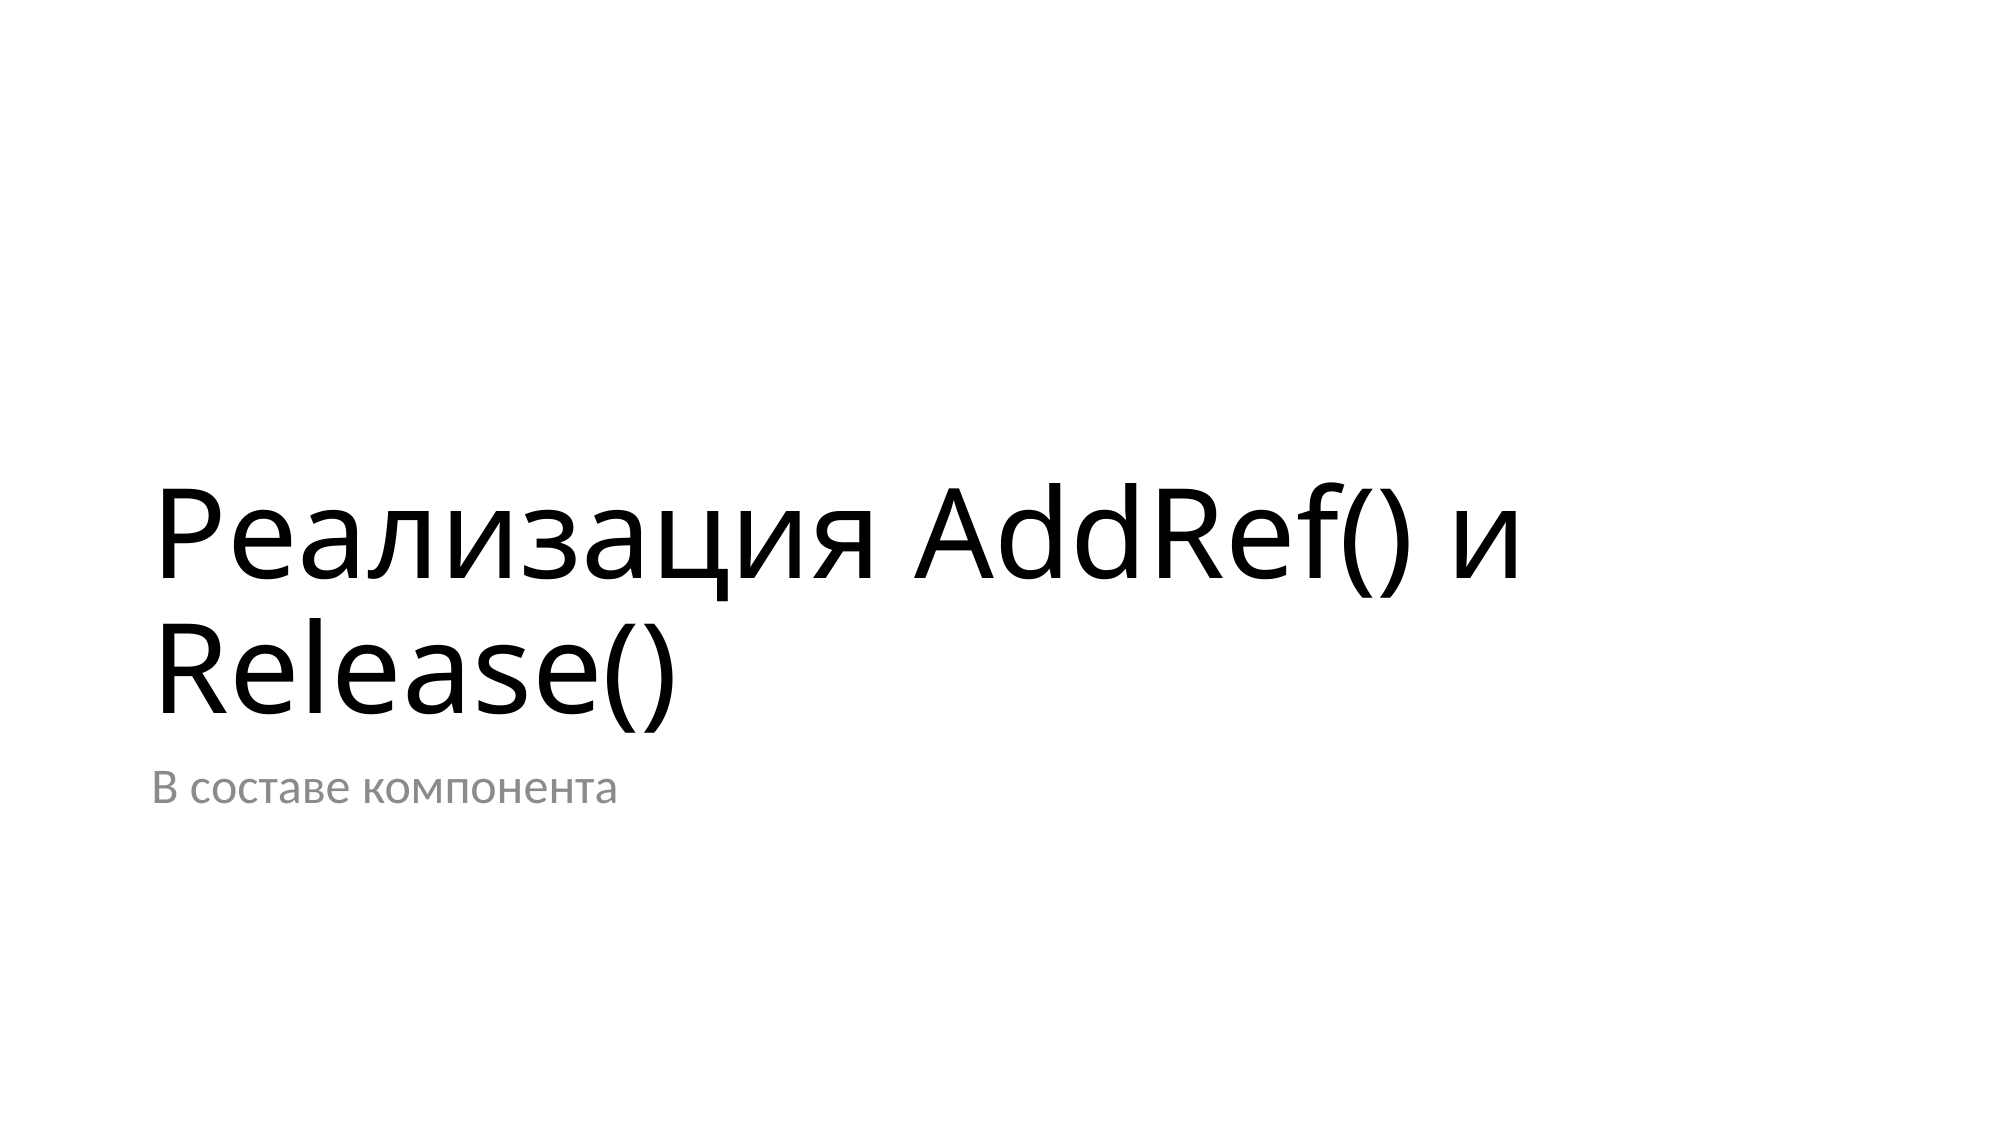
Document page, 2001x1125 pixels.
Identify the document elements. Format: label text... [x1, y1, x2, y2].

list В составе компонента [136, 752, 1862, 999]
title Реализация AddRef() и Release() [136, 280, 1862, 749]
